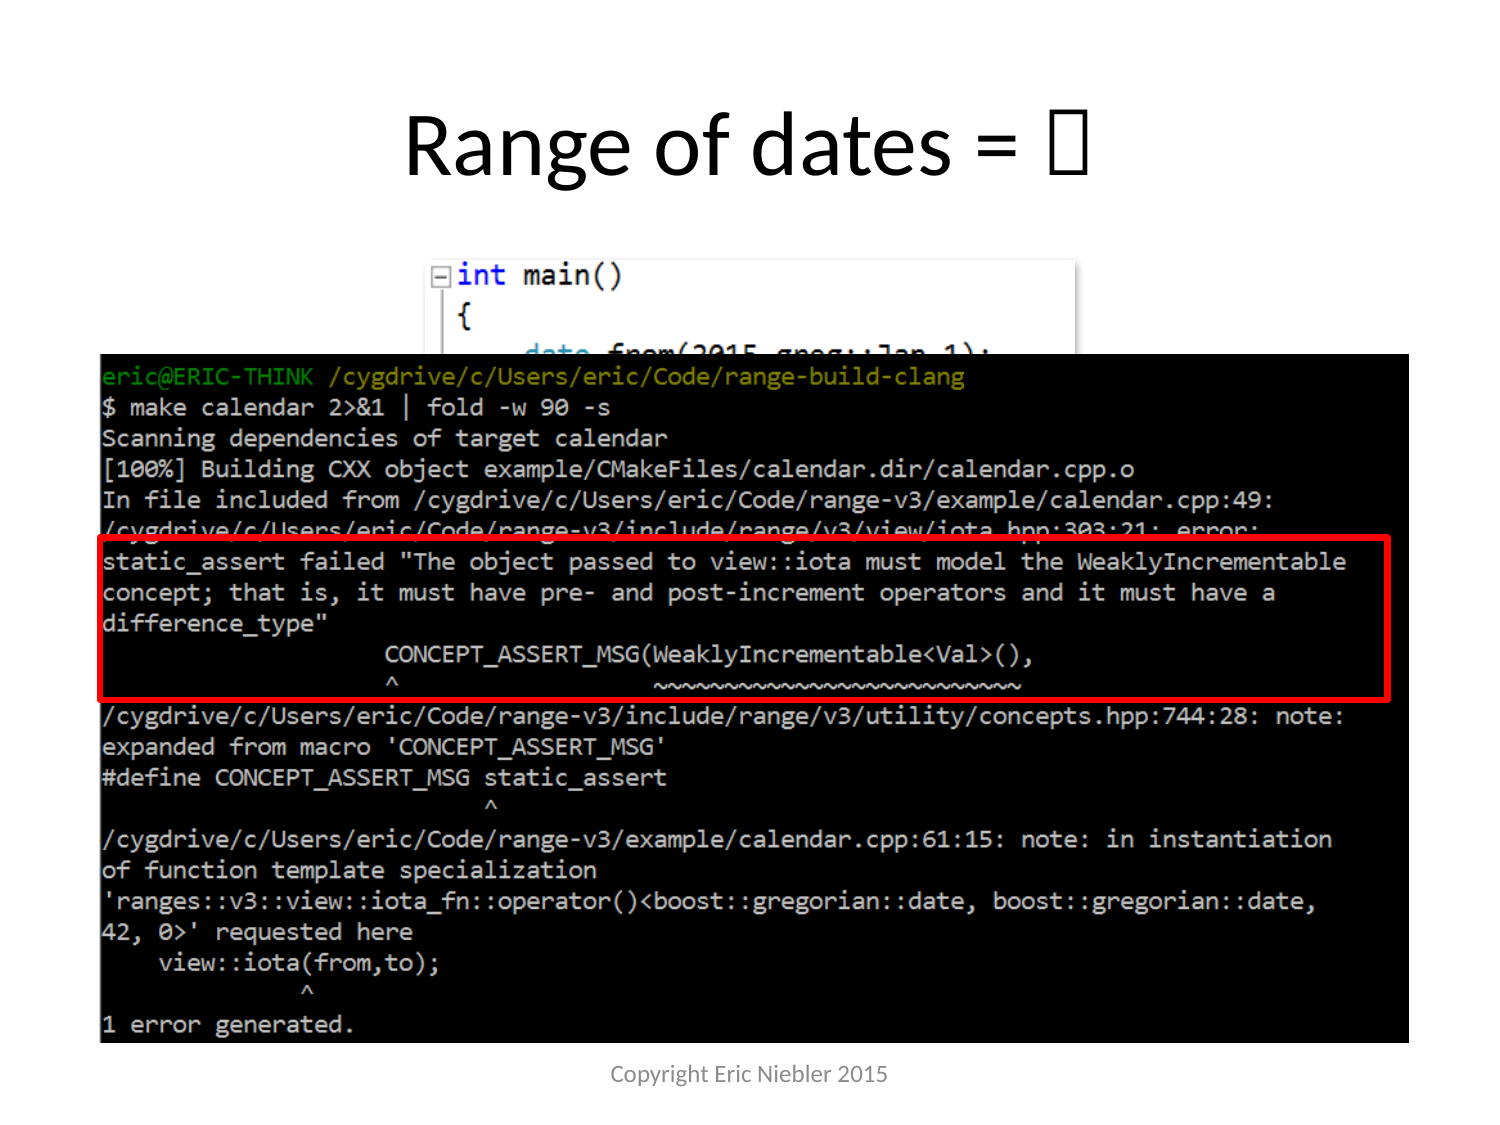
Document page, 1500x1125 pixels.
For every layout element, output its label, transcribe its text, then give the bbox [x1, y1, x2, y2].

title Range of dates =  [75, 45, 1425, 233]
picture [99, 260, 1409, 1043]
footer Copyright Eric Niebler 2015 [512, 1052, 988, 1103]
